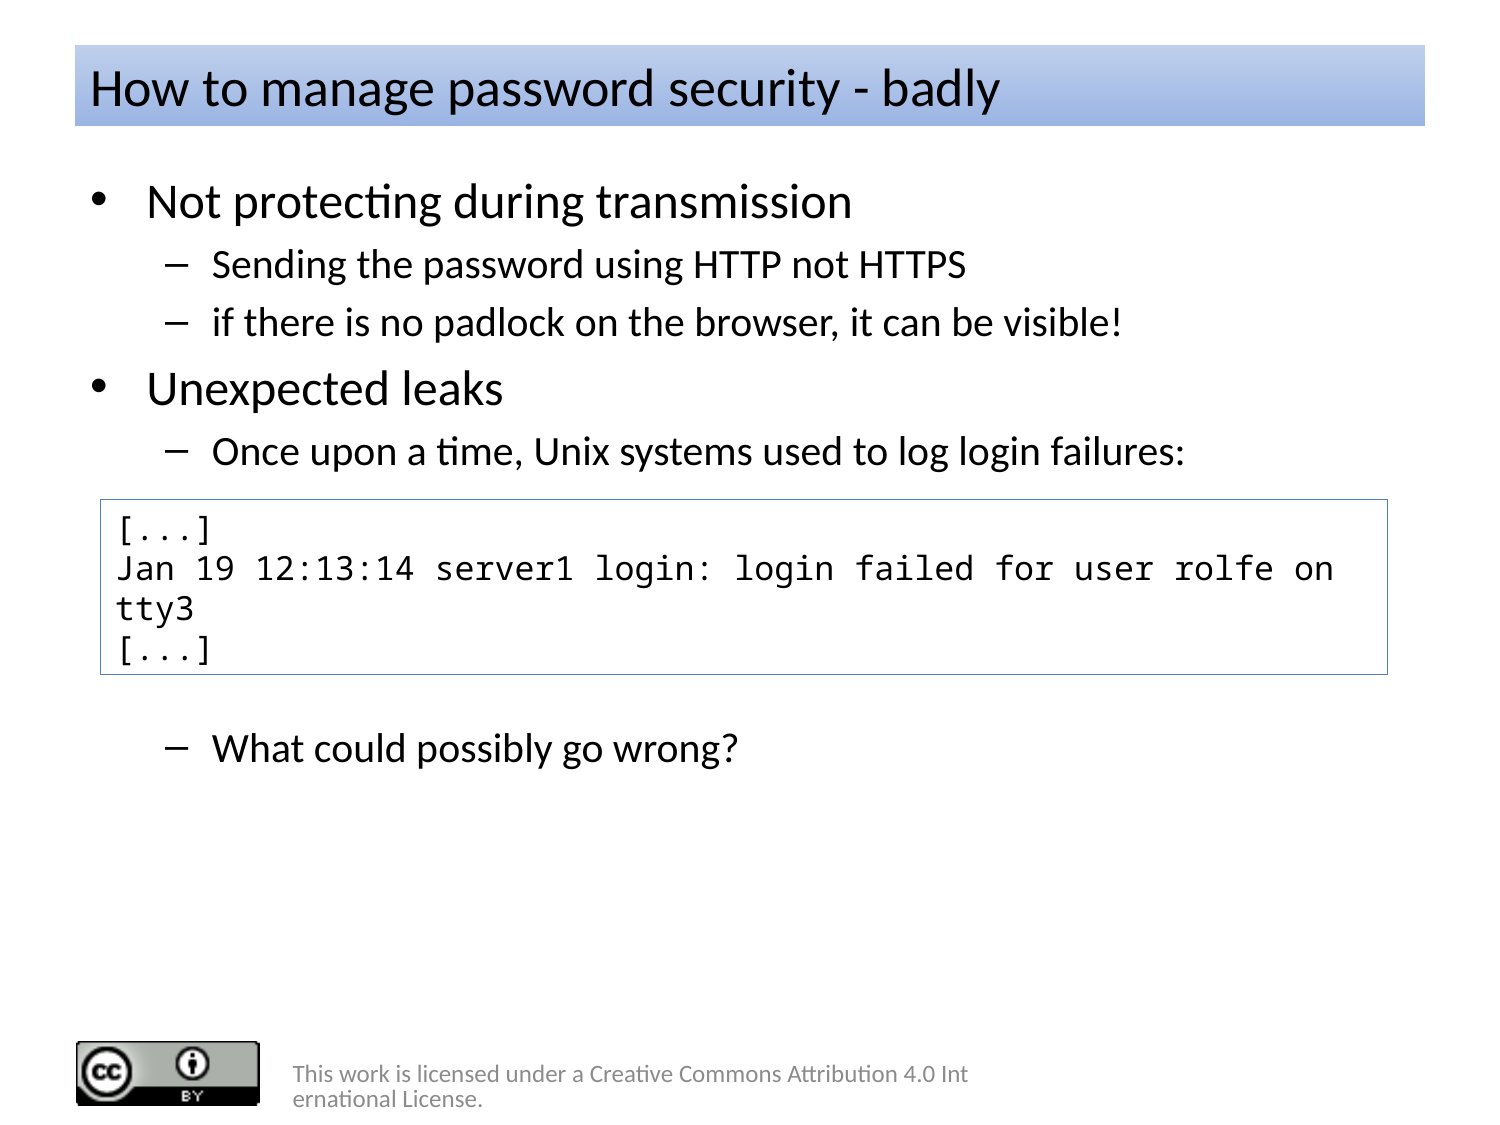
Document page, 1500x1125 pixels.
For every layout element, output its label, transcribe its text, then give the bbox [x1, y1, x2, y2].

picture [76, 1041, 260, 1106]
list Not protecting during transmission Sending the password using HTTP not HTTPS if there is no padlock on the browser, it can be visible! Unexpected leaks Once upon a time, Unix systems used to log login failures: What could possibly go wrong? [75, 160, 1425, 1005]
title How to manage password security - badly [75, 45, 1425, 126]
text_box [...] Jan 19 12:13:14 server1 login: login failed for user rolfe on tty3 [...] [100, 499, 1388, 675]
footer This work is licensed under a Creative Commons Attribution 4.0 International License. [277, 1042, 988, 1103]
